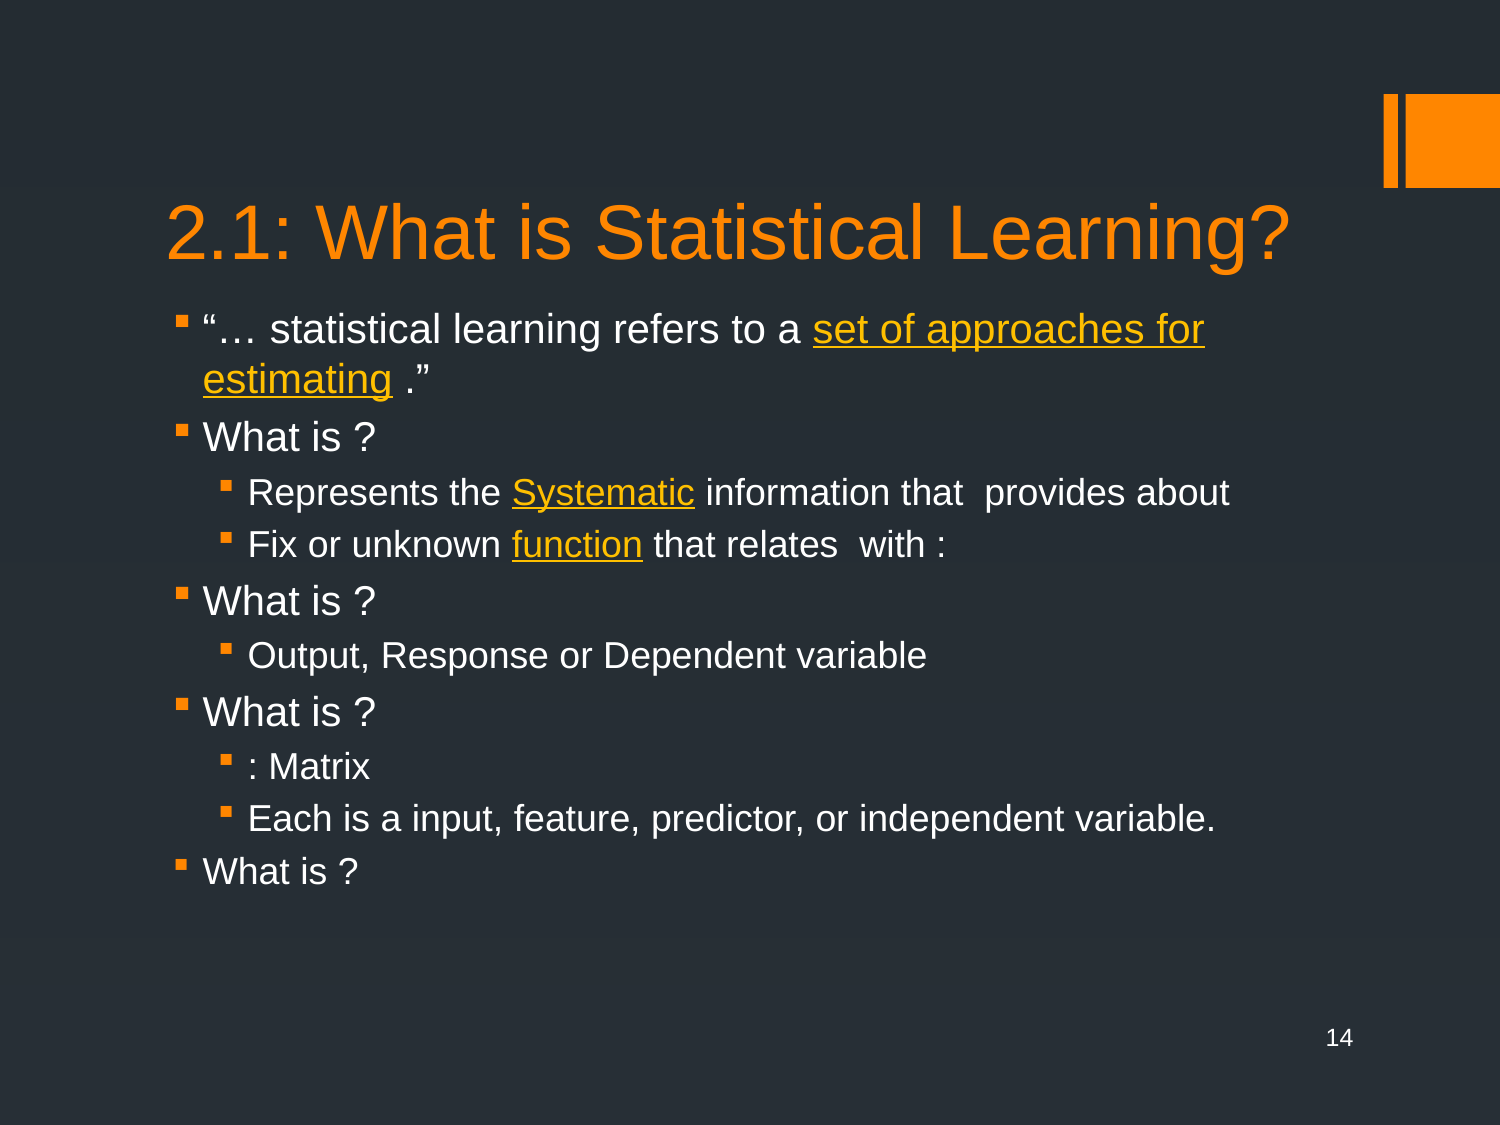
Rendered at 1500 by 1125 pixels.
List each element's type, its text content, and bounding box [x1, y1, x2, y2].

slide_number 14 [1214, 1012, 1369, 1062]
title 2.1: What is Statistical Learning? [150, 93, 1350, 283]
